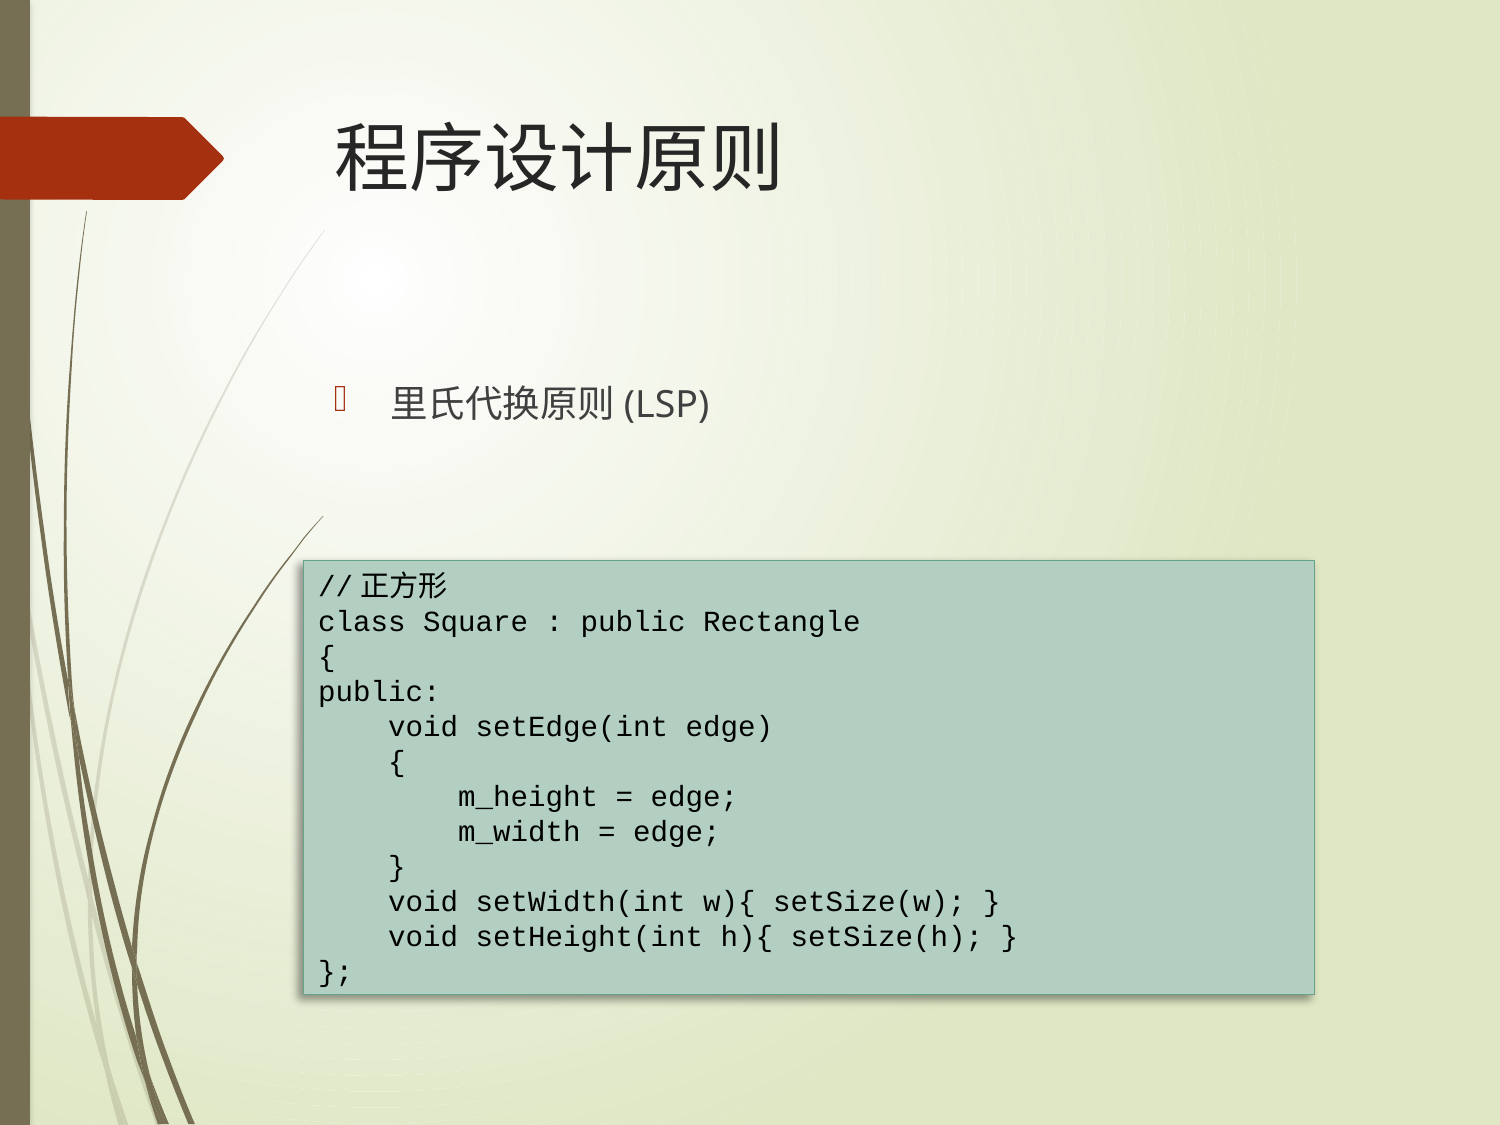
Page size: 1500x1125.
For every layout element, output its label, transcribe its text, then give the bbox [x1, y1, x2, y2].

title 程序设计原则 [319, 102, 1400, 313]
list 里氏代换原则(LSP) [318, 350, 1400, 970]
text_box //正方形 class Square : public Rectangle { public: void setEdge(int edge) { m_height = edge; m_width = edge; } void setWidth(int w){ setSize(w); } void setHeight(int h){ setSize(h); } }; [303, 560, 1315, 995]
